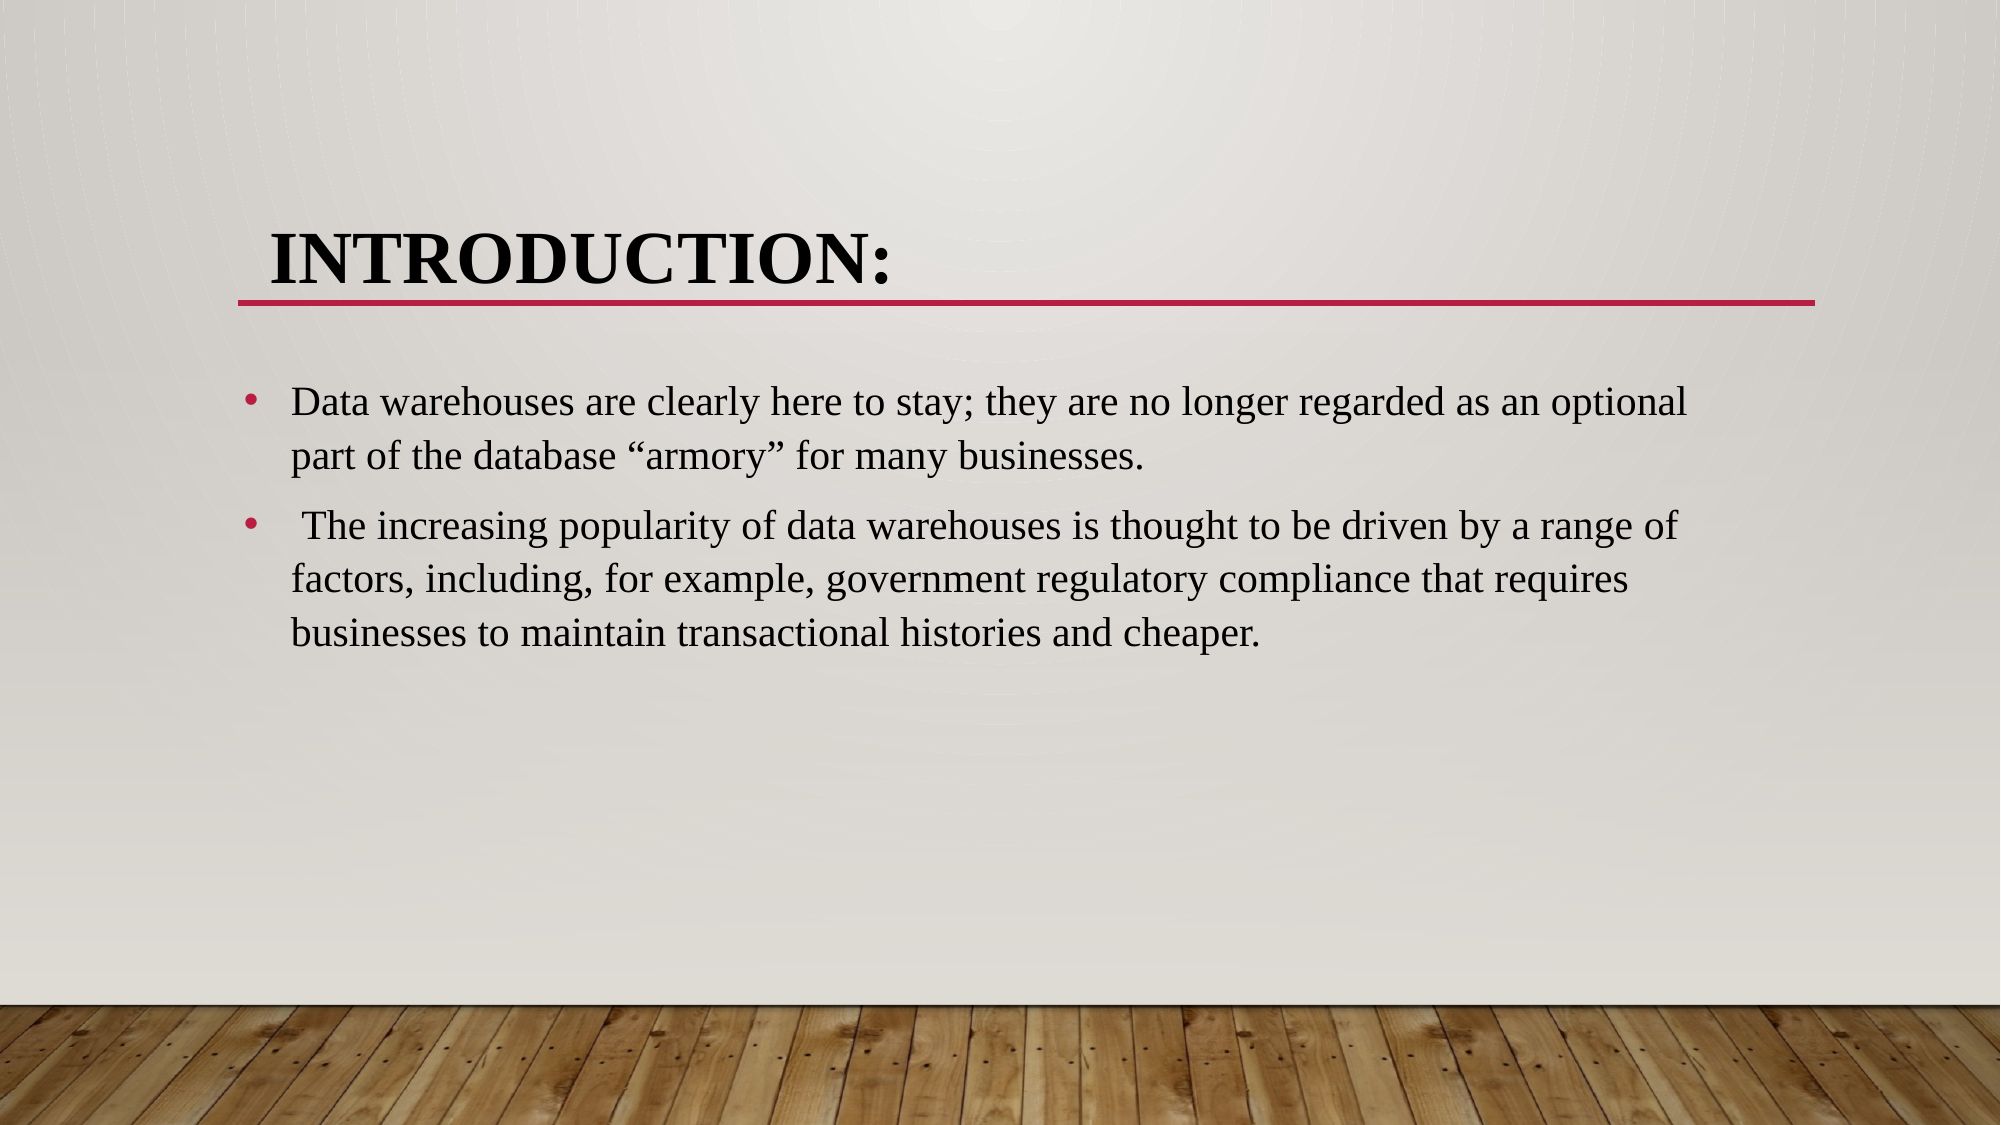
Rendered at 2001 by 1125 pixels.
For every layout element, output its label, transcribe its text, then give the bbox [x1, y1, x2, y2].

list Data warehouses are clearly here to stay; they are no longer regarded as an optional part of the database “armory” for many businesses. The increasing popularity of data warehouses is thought to be driven by a range of factors, including, for example, government regulatory compliance that requires businesses to maintain transactional histories and cheaper. [191, 363, 1767, 930]
picture [0, 1005, 2000, 1125]
title Introduction: [254, 211, 1830, 384]
